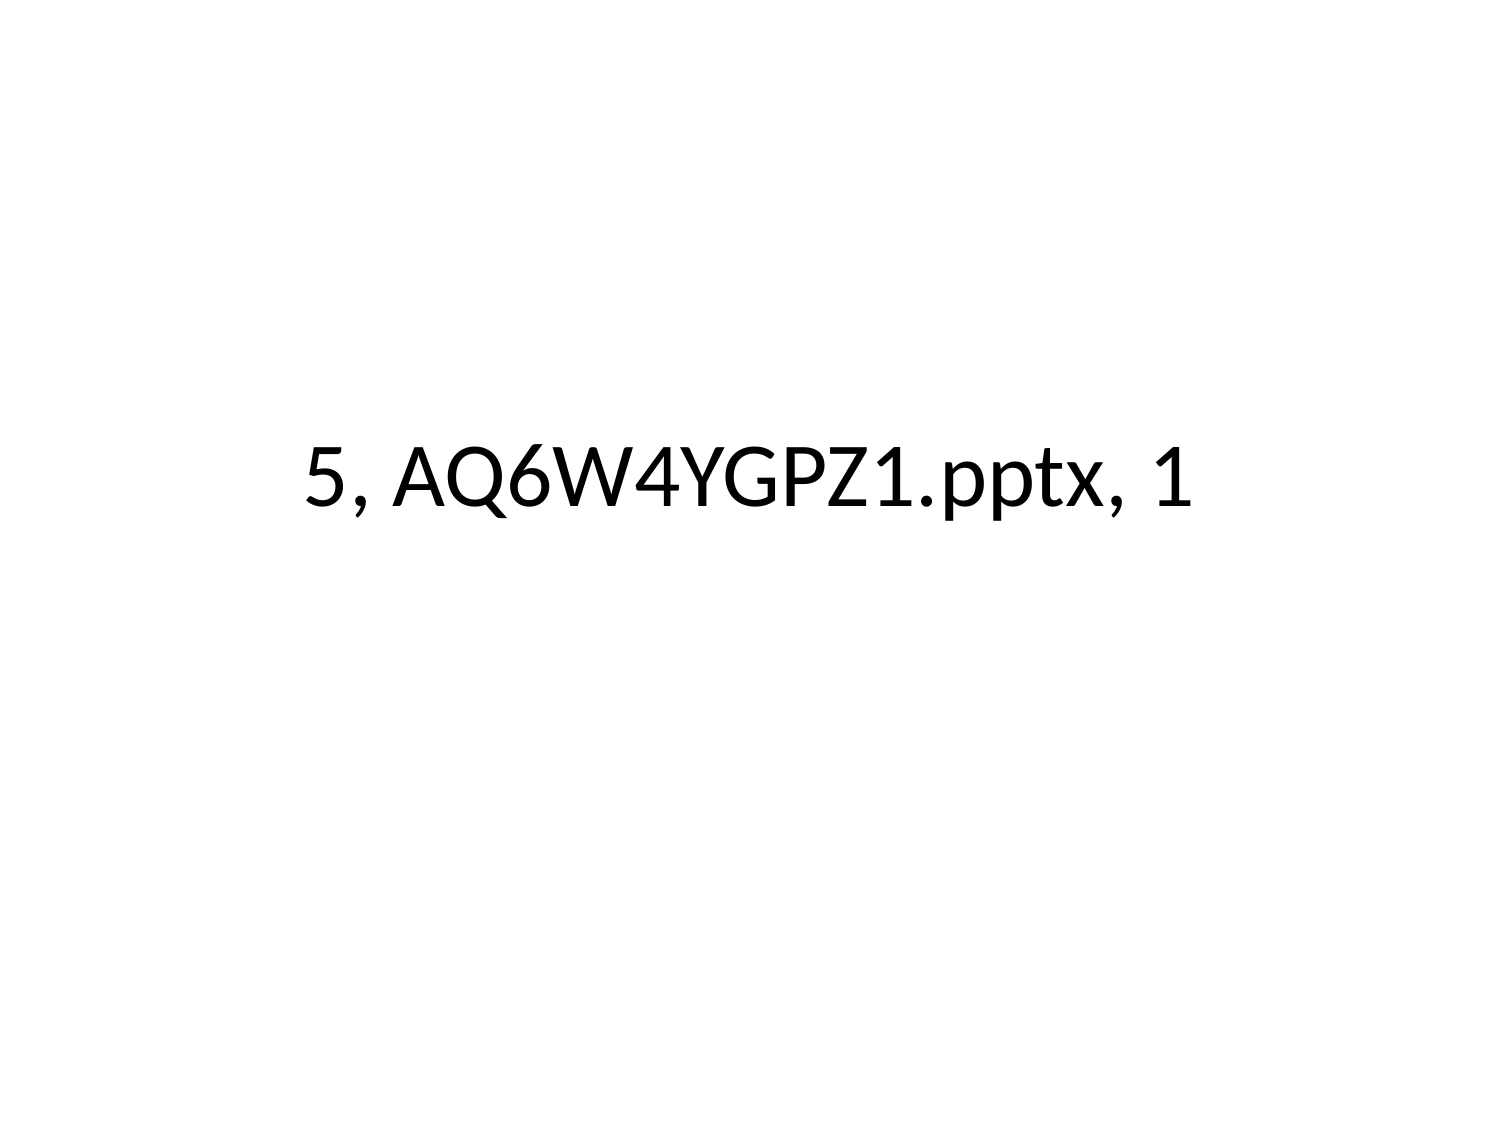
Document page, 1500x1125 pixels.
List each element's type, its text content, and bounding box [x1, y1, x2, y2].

title 5, AQ6W4YGPZ1.pptx, 1 [112, 349, 1388, 591]
